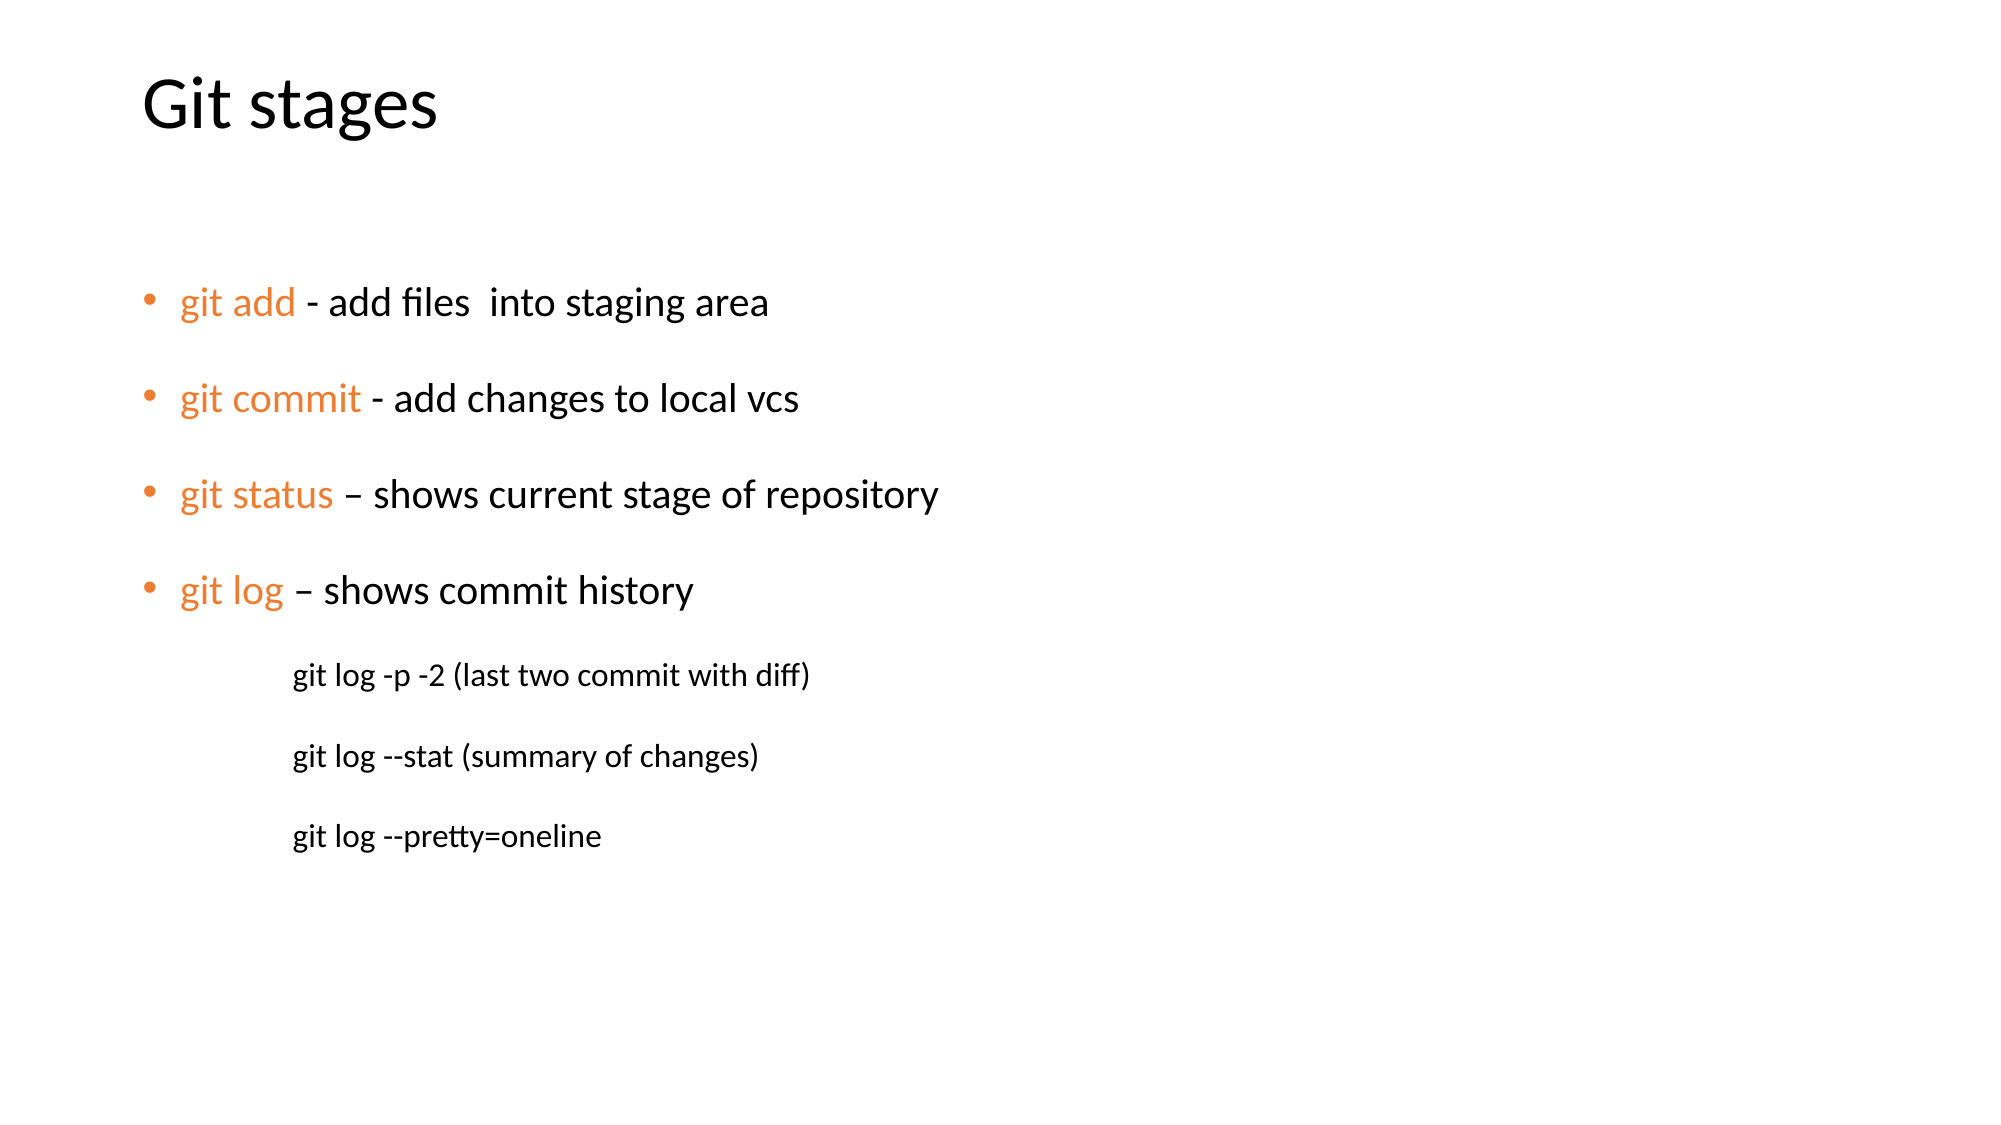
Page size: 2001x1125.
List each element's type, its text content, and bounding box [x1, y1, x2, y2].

list Git stages git add - add files into staging area git commit - add changes to local vcs git status – shows current stage of repository git log – shows commit history git log -p -2 (last two commit with diff) git log --stat (summary of changes) git log --pretty=oneline [127, 56, 1813, 950]
